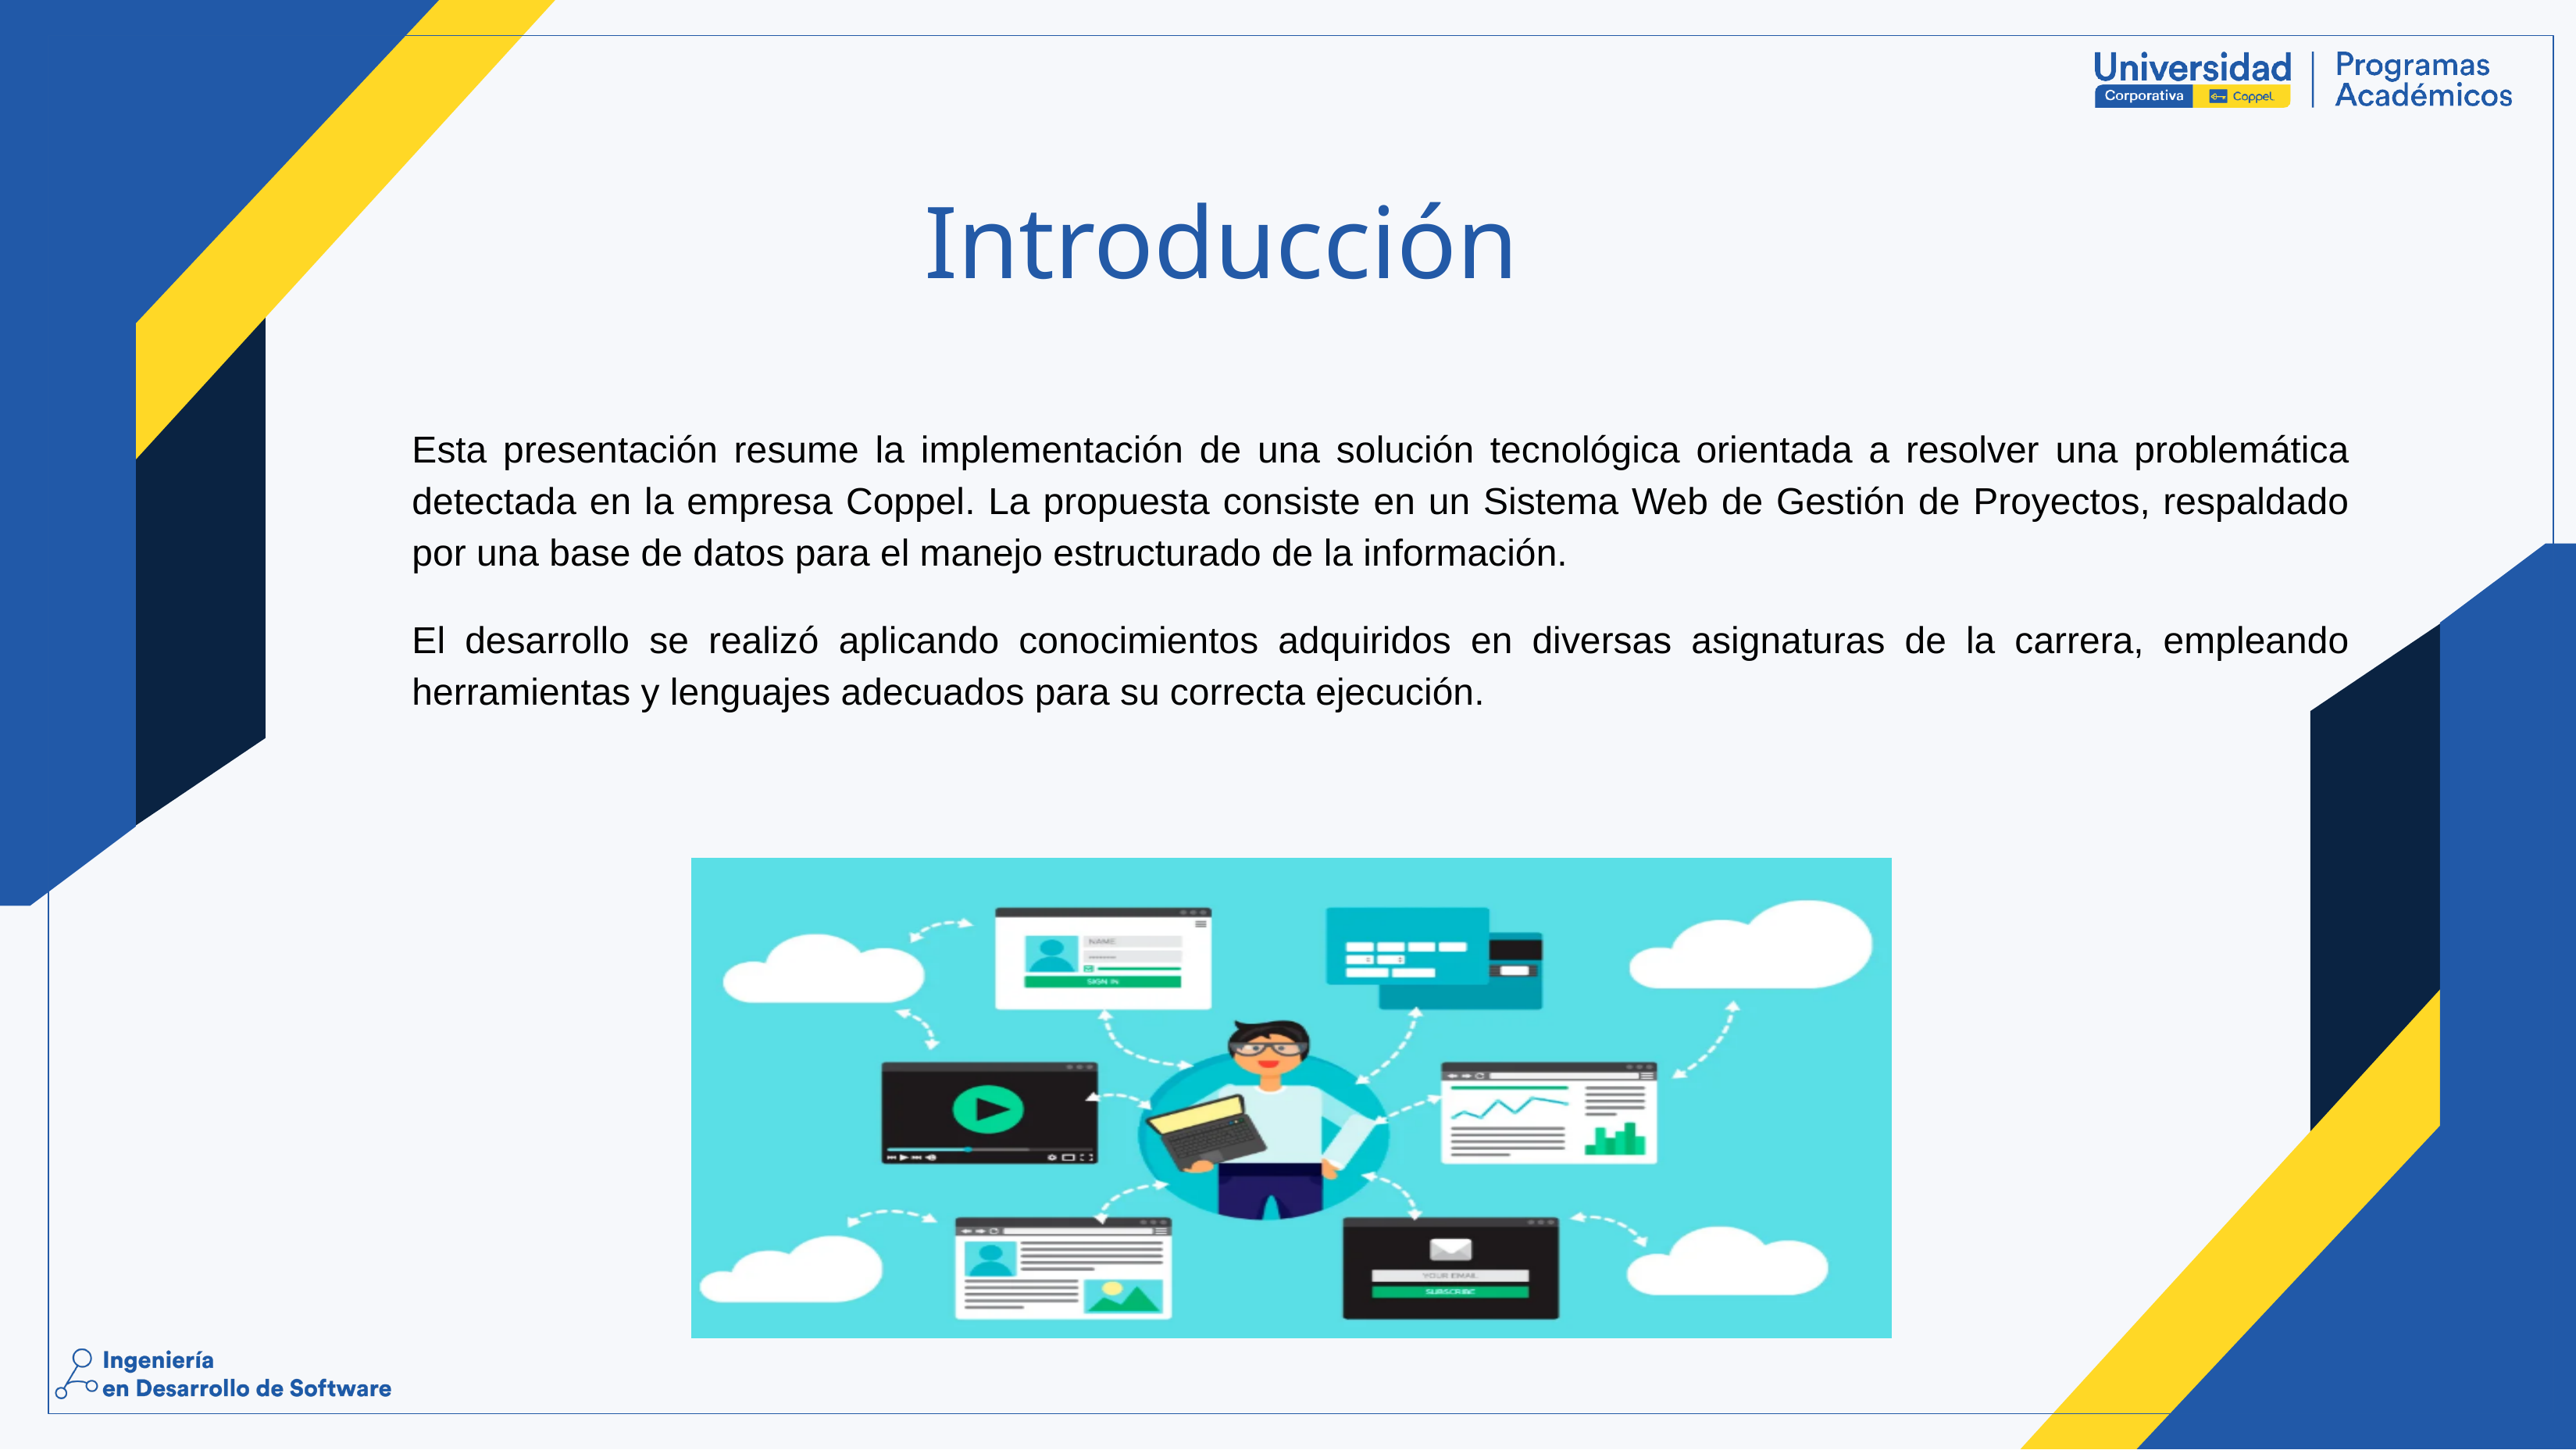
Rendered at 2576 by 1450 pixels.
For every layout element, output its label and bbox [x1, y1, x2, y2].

text_box [0, 0, 2576, 1450]
picture [691, 858, 1892, 1338]
